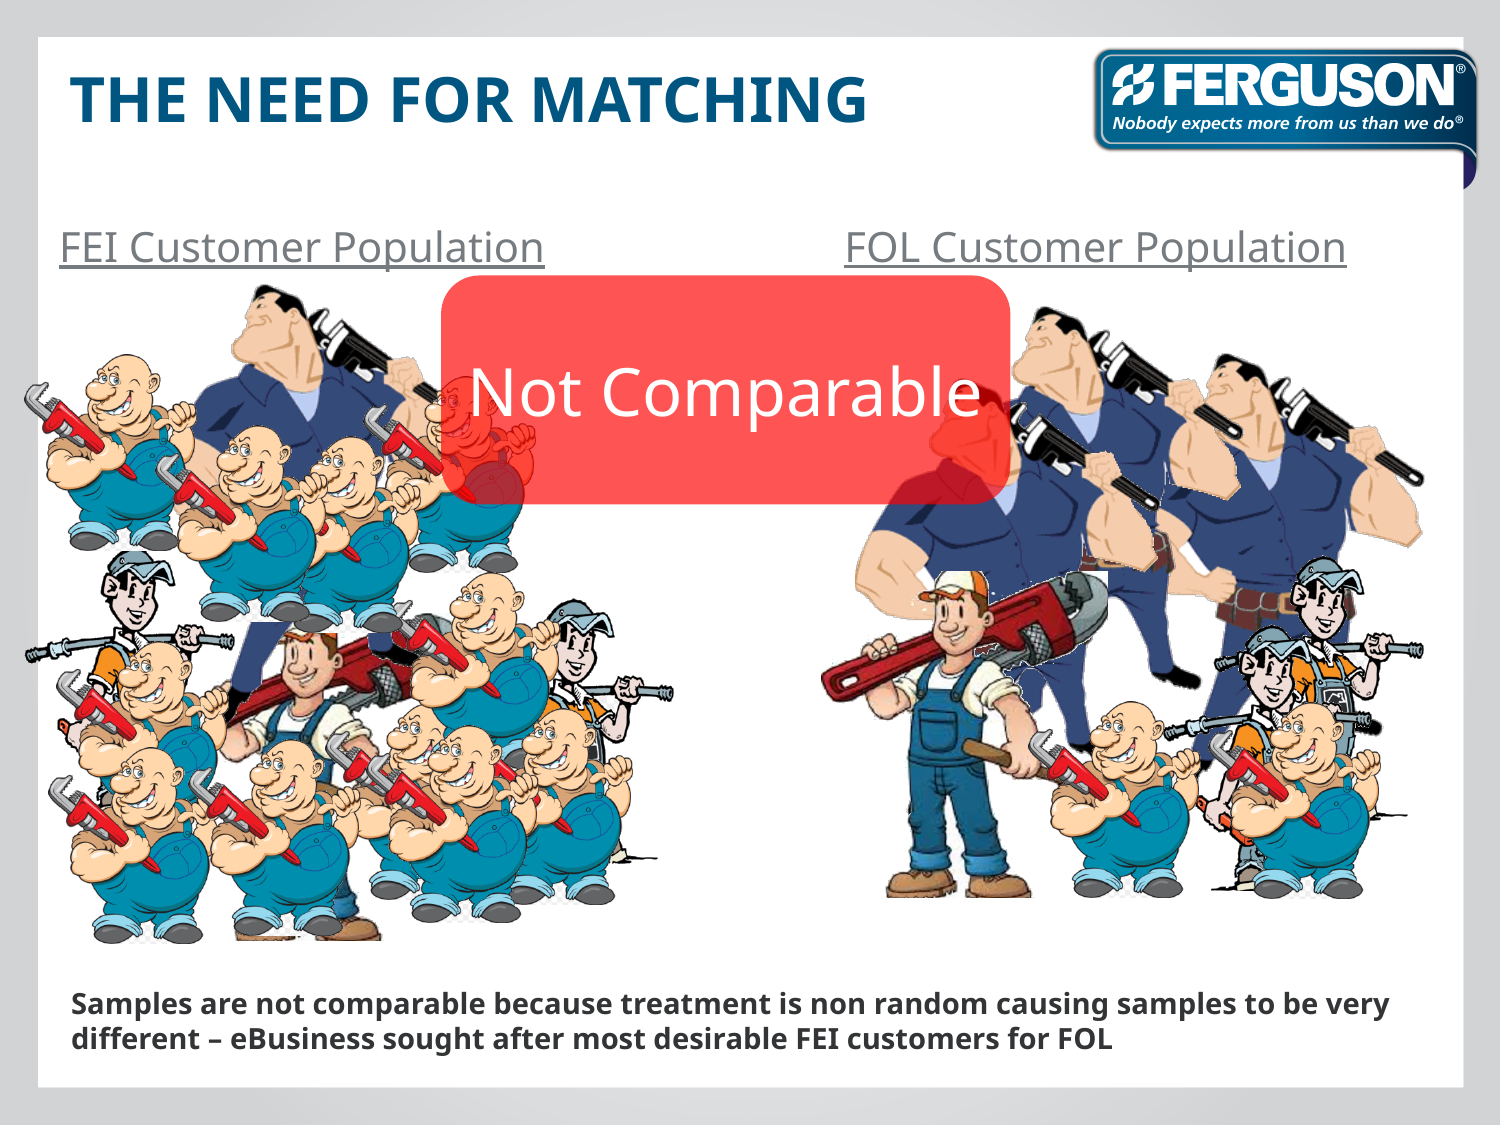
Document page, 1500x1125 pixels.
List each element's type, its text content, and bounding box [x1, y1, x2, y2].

text_box FOL Customer Population [829, 213, 1444, 278]
text_box Not Comparable [453, 274, 1011, 506]
title The need for matching [69, 68, 1000, 162]
picture [0, 0, 1500, 1125]
text_box FEI Customer Population [44, 213, 801, 279]
text_box Samples are not comparable because treatment is non random causing samples to be very different – eBusiness sought after most desirable FEI customers for FOL [56, 978, 1444, 1063]
